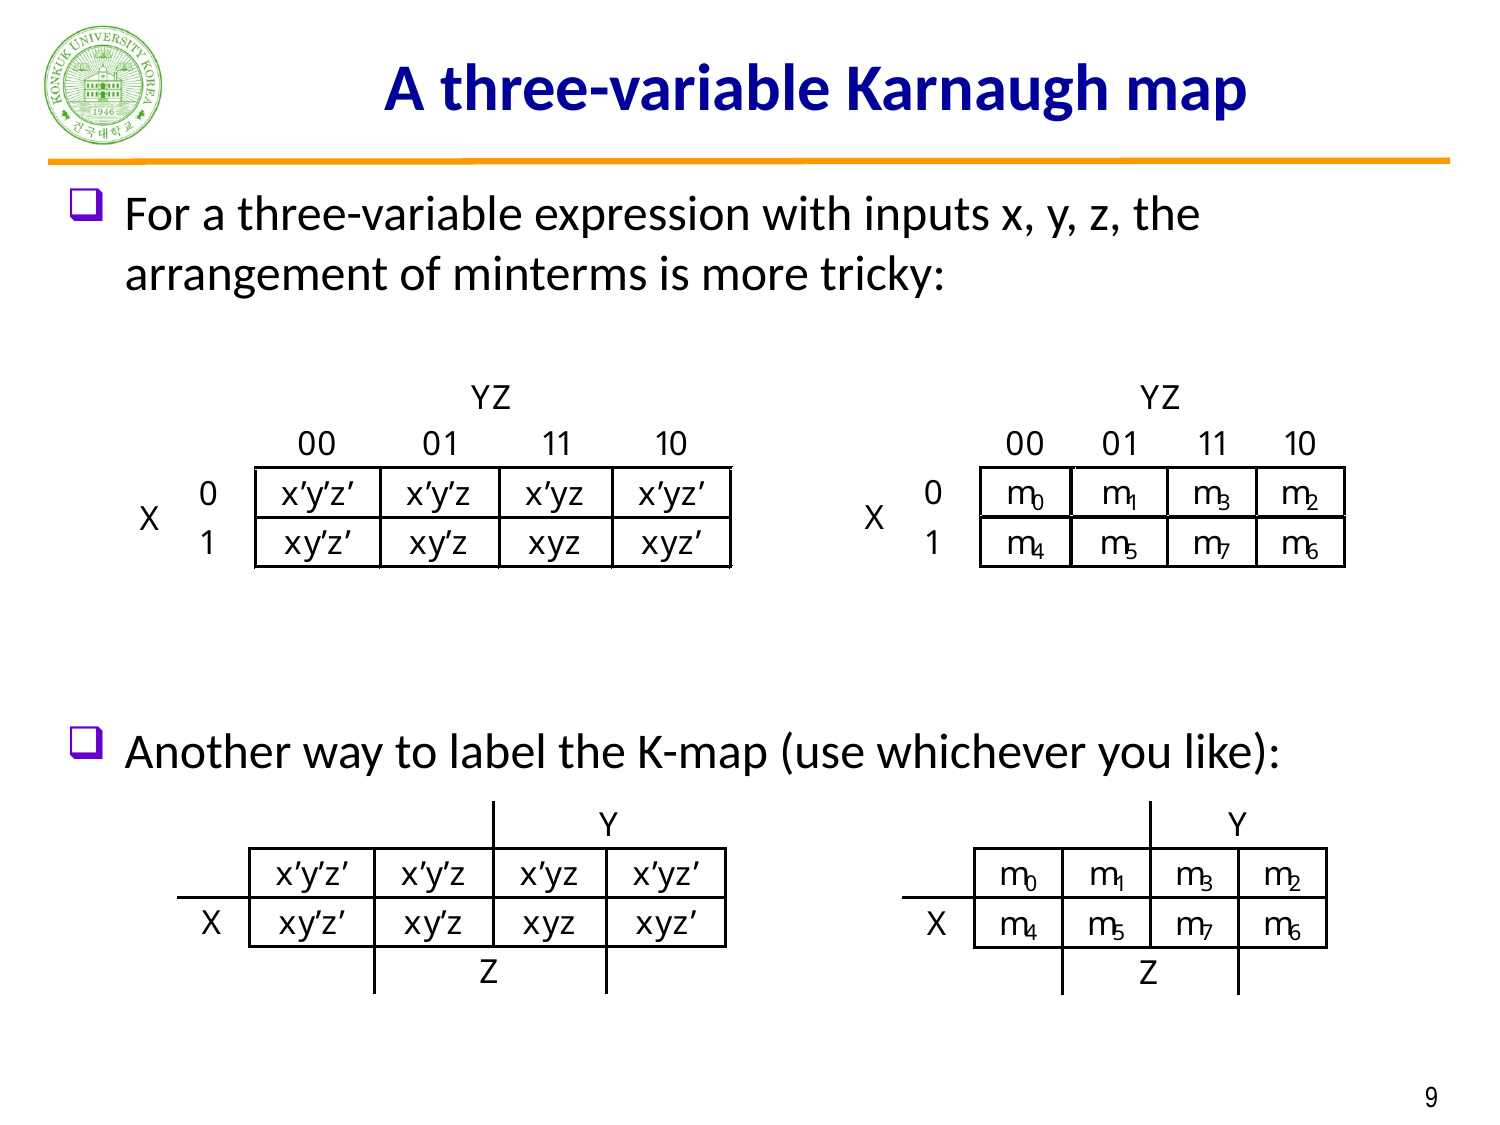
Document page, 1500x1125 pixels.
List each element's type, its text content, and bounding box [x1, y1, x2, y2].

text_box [887, 800, 1358, 1035]
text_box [99, 373, 764, 595]
title A three-variable Karnaugh map [182, 18, 1452, 150]
picture [35, 19, 172, 148]
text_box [161, 800, 755, 1041]
slide_number 9 [1098, 1070, 1454, 1118]
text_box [824, 373, 1379, 601]
list For a three-variable expression with inputs x, y, z, the arrangement of minterms is more tricky: Another way to label the K-map (use whichever you like): [51, 172, 1453, 1071]
